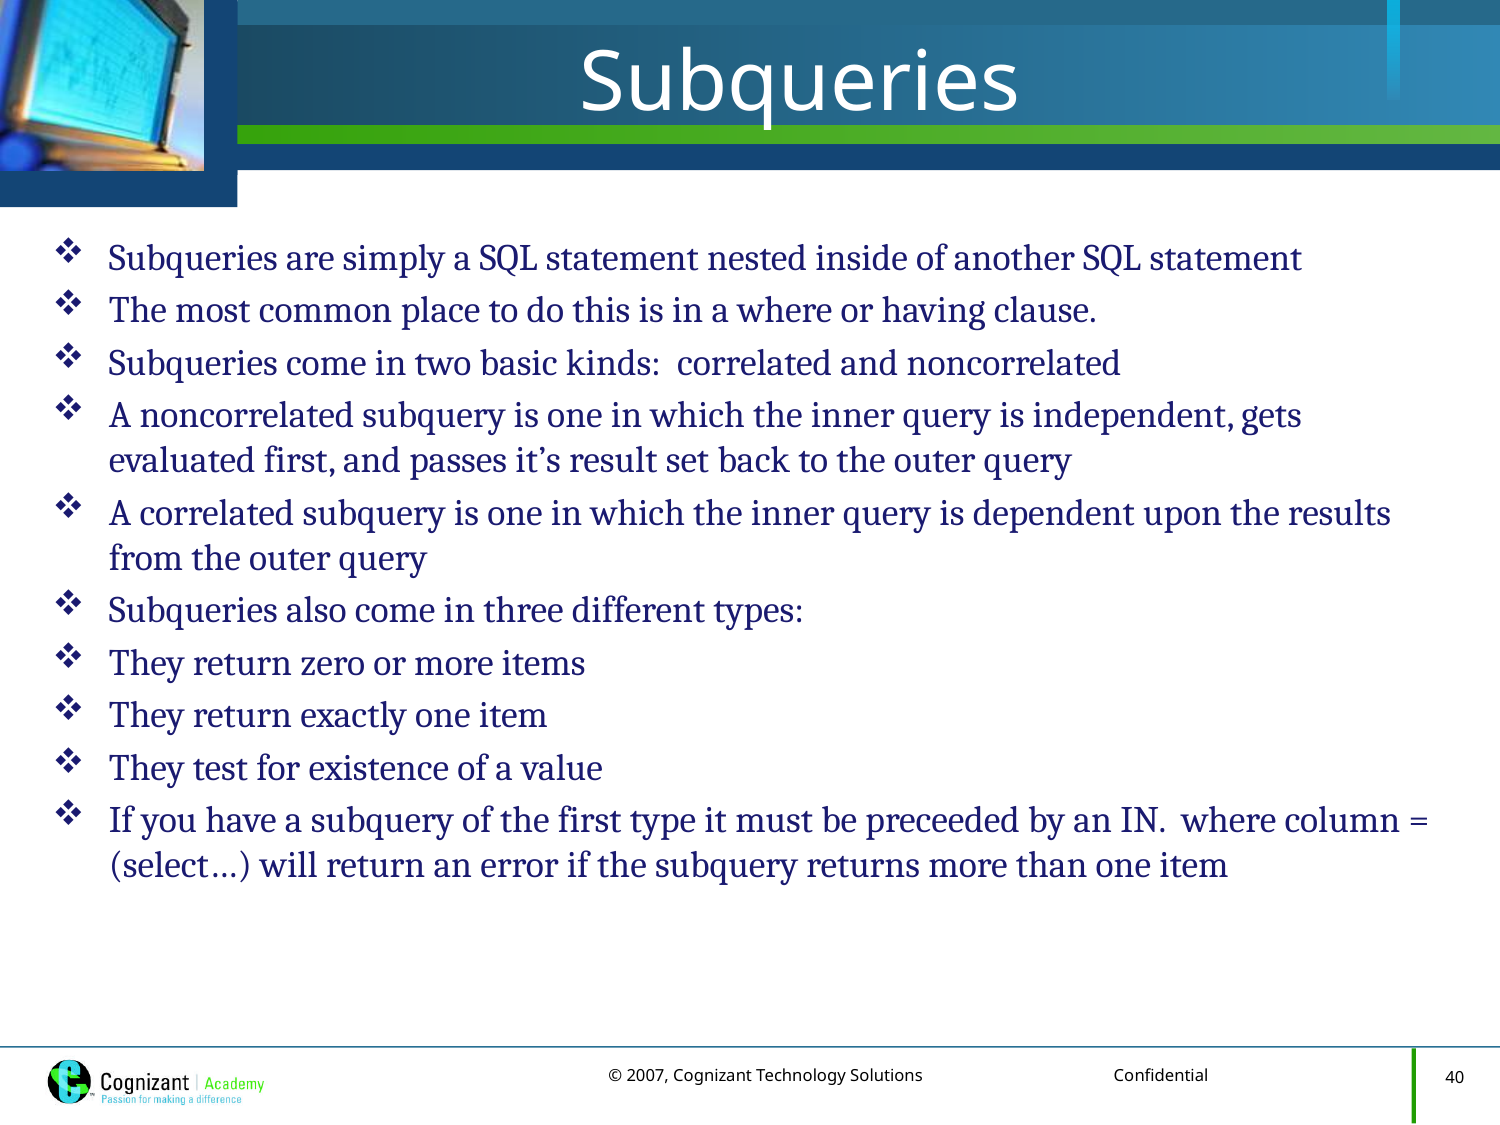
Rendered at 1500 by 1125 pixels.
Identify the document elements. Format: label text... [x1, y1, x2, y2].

slide_number 40 [1418, 1058, 1492, 1112]
list Subqueries are simply a SQL statement nested inside of another SQL statement The most common place to do this is in a where or having clause. Subqueries come in two basic kinds: correlated and noncorrelated A noncorrelated subquery is one in which the inner query is independent, gets evaluated first, and passes it’s result set back to the outer query A correlated subquery is one in which the inner query is dependent upon the results from the outer query Subqueries also come in three different types: They return zero or more items They return exactly one item They test for existence of a value If you have a subquery of the first type it must be preceeded by an IN. where column = (select…) will return an error if the subquery returns more than one item [37, 224, 1463, 1037]
title Subqueries [237, 33, 1363, 122]
picture [0, 0, 204, 171]
picture [35, 1050, 275, 1119]
